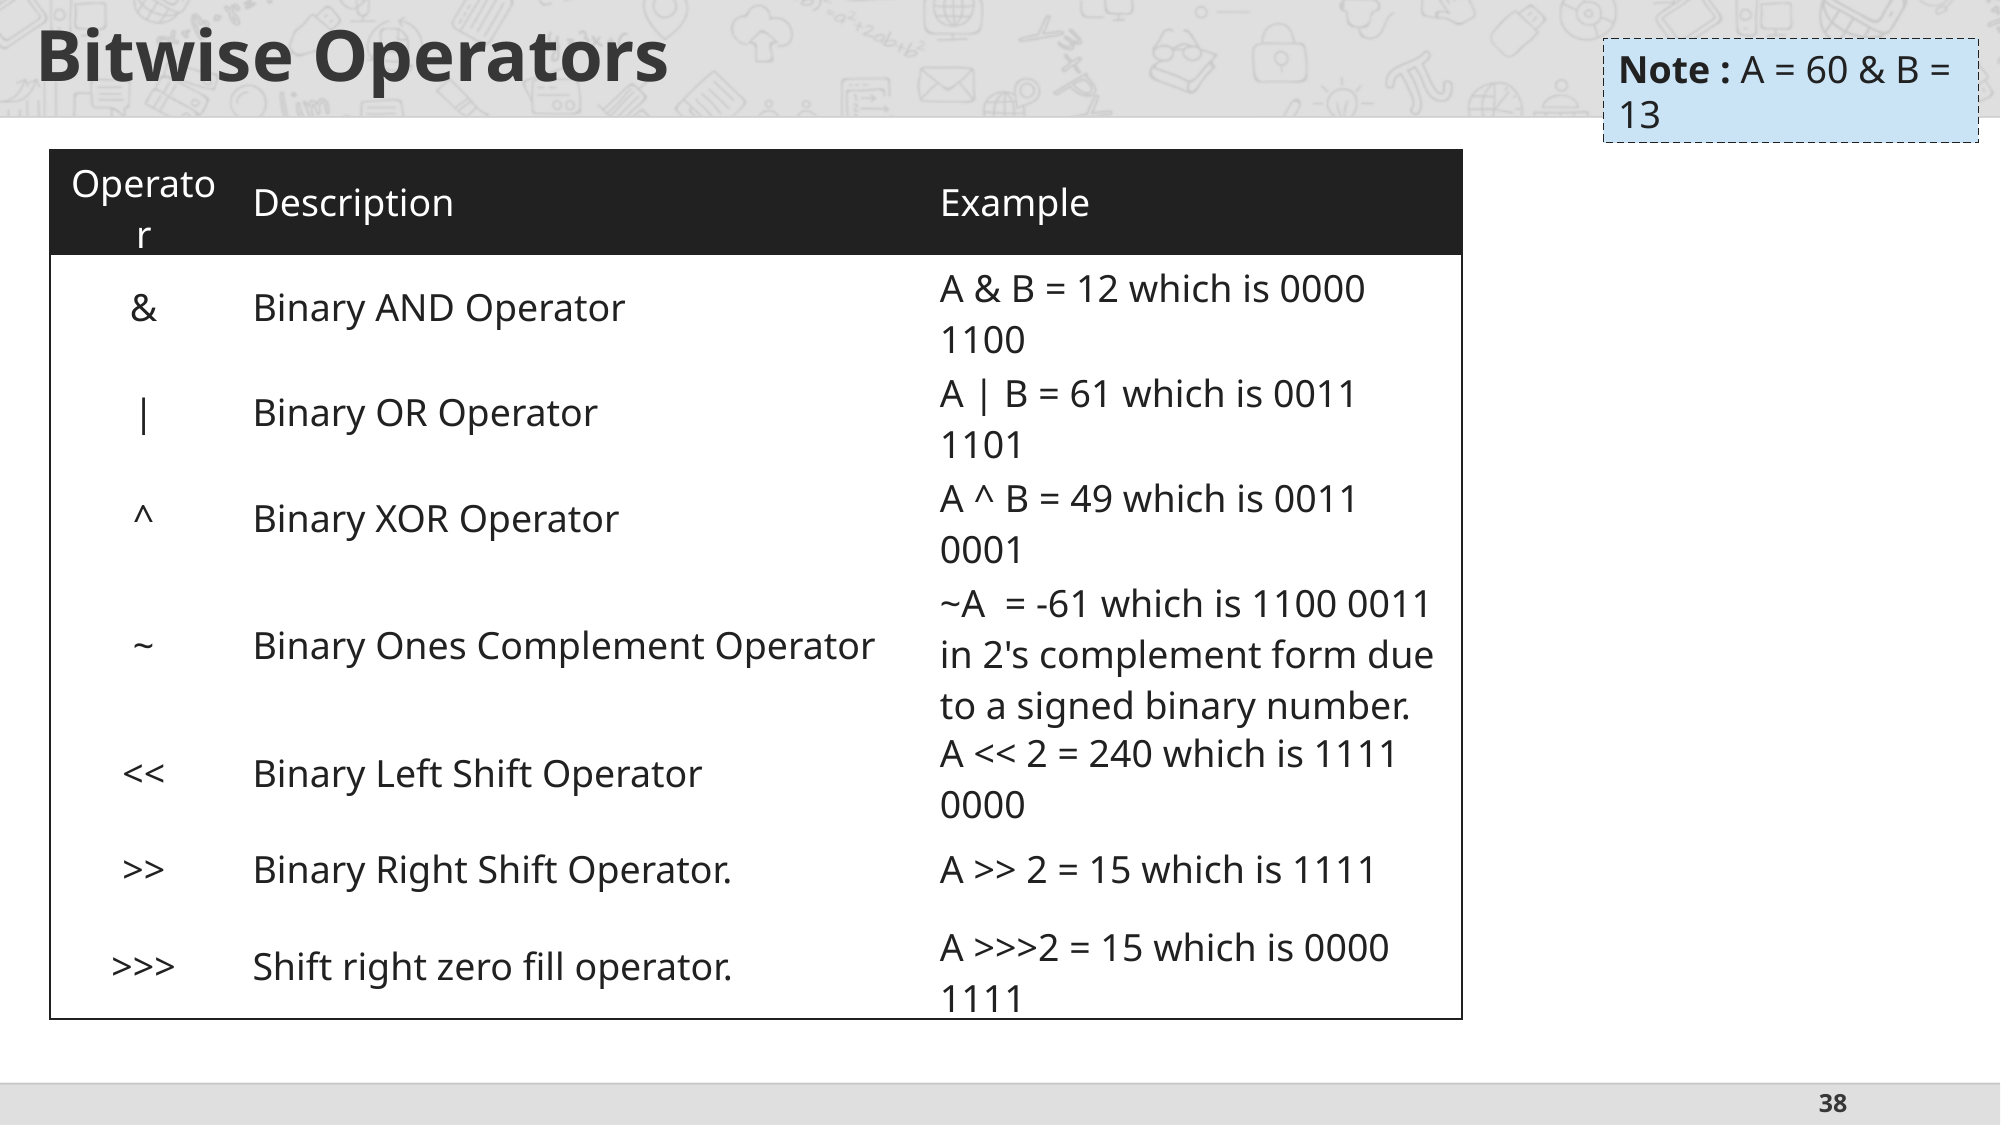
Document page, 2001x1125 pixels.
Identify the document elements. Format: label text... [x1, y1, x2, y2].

table_cell A >>>2 = 15 which is 0000 1111 [925, 914, 1461, 1018]
table_cell Binary AND Operator [237, 255, 925, 360]
table_cell >>> [51, 914, 237, 1018]
table_cell & [51, 255, 237, 360]
table_cell Binary Left Shift Operator [237, 720, 925, 825]
table_cell << [51, 720, 237, 825]
table_cell ~ [51, 570, 237, 720]
table_cell Binary Right Shift Operator. [237, 825, 925, 914]
table_cell Shift right zero fill operator. [237, 914, 925, 1018]
table_cell A & B = 12 which is 0000 1100 [925, 255, 1461, 360]
text_box Note : A = 60 & B = 13 [1603, 38, 1979, 143]
table_cell ^ [51, 465, 237, 570]
table_header Description [237, 151, 925, 255]
table_cell ~A = -61 which is 1100 0011 in 2's complement form due to a signed binary number. [925, 570, 1461, 720]
title Bitwise Operators [0, 0, 2000, 117]
table_cell A >> 2 = 15 which is 1111 [925, 825, 1461, 914]
table_cell | [51, 360, 237, 465]
table_cell Binary XOR Operator [237, 465, 925, 570]
table_cell A << 2 = 240 which is 1111 0000 [925, 720, 1461, 825]
table_cell Binary Ones Complement Operator [237, 570, 925, 720]
table_cell A ^ B = 49 which is 0011 0001 [925, 465, 1461, 570]
table_header Operator [51, 151, 237, 255]
table_cell Binary OR Operator [237, 360, 925, 465]
table_cell >> [51, 825, 237, 914]
table_cell A | B = 61 which is 0011 1101 [925, 360, 1461, 465]
table_header Example [925, 151, 1461, 255]
